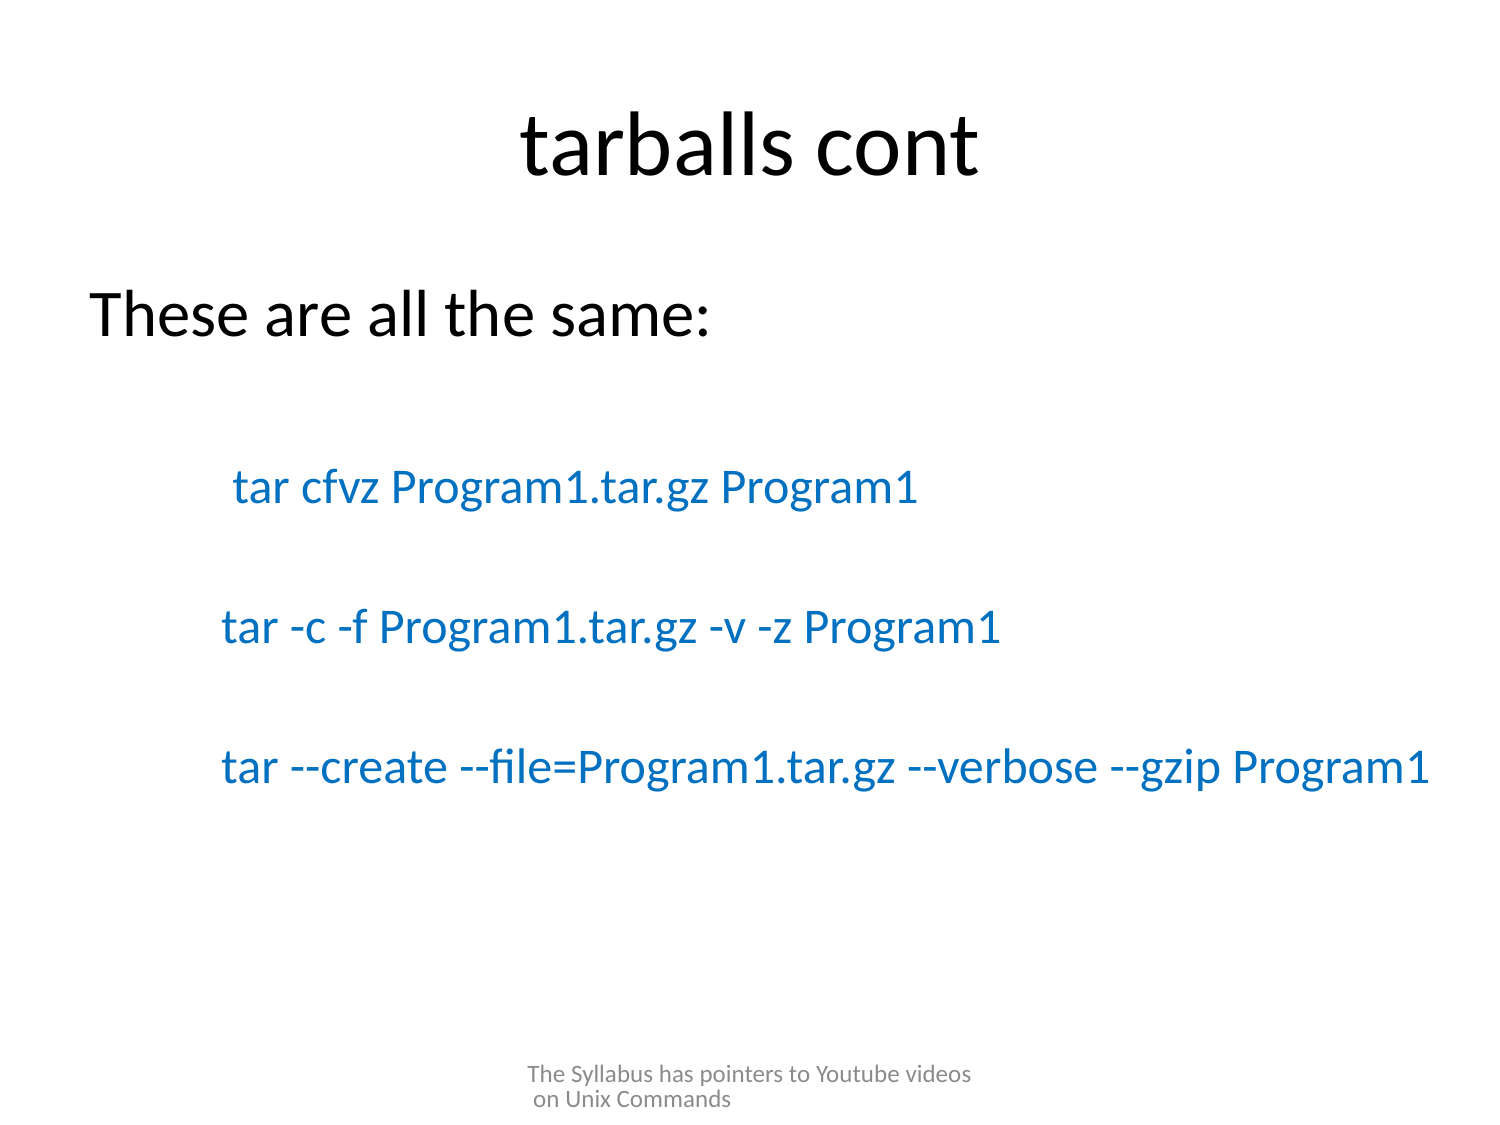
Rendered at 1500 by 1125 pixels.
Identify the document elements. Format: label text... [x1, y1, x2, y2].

footer The Syllabus has pointers to Youtube videos on Unix Commands [512, 1042, 988, 1103]
title tarballs cont [75, 45, 1425, 233]
text_box These are all the same: tar cfvz Program1.tar.gz Program1 tar -c -f Program1.tar.gz -v -z Program1 tar --create --file=Program1.tar.gz --verbose --gzip Program1 [75, 262, 1475, 1005]
